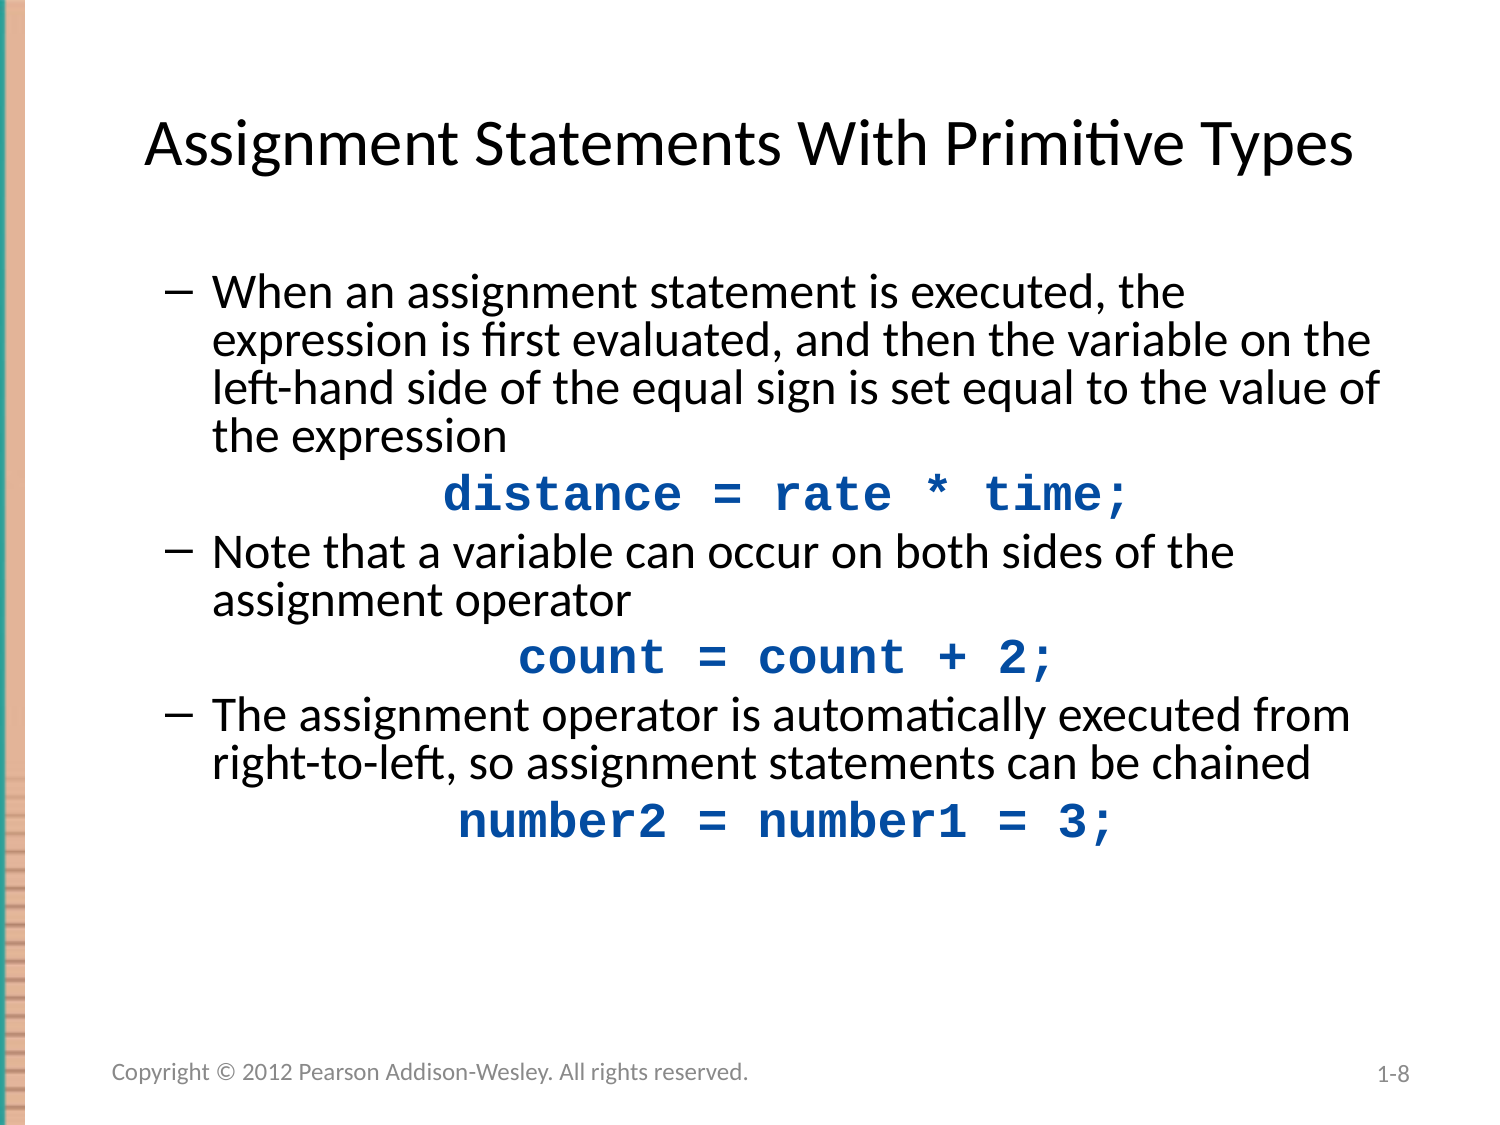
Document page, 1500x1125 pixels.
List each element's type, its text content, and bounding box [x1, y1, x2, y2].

picture [0, 0, 25, 1125]
title Assignment Statements With Primitive Types [74, 44, 1426, 233]
slide_number 1-8 [1074, 1042, 1425, 1103]
list When an assignment statement is executed, the expression is first evaluated, and then the variable on the left-hand side of the equal sign is set equal to the value of the expression distance = rate * time; Note that a variable can occur on both sides of the assignment operator count = count + 2; The assignment operator is automatically executed from right-to-left, so assignment statements can be chained number2 = number1 = 3; [74, 262, 1426, 1006]
footer Copyright © 2012 Pearson Addison-Wesley. All rights reserved. [75, 1040, 788, 1100]
